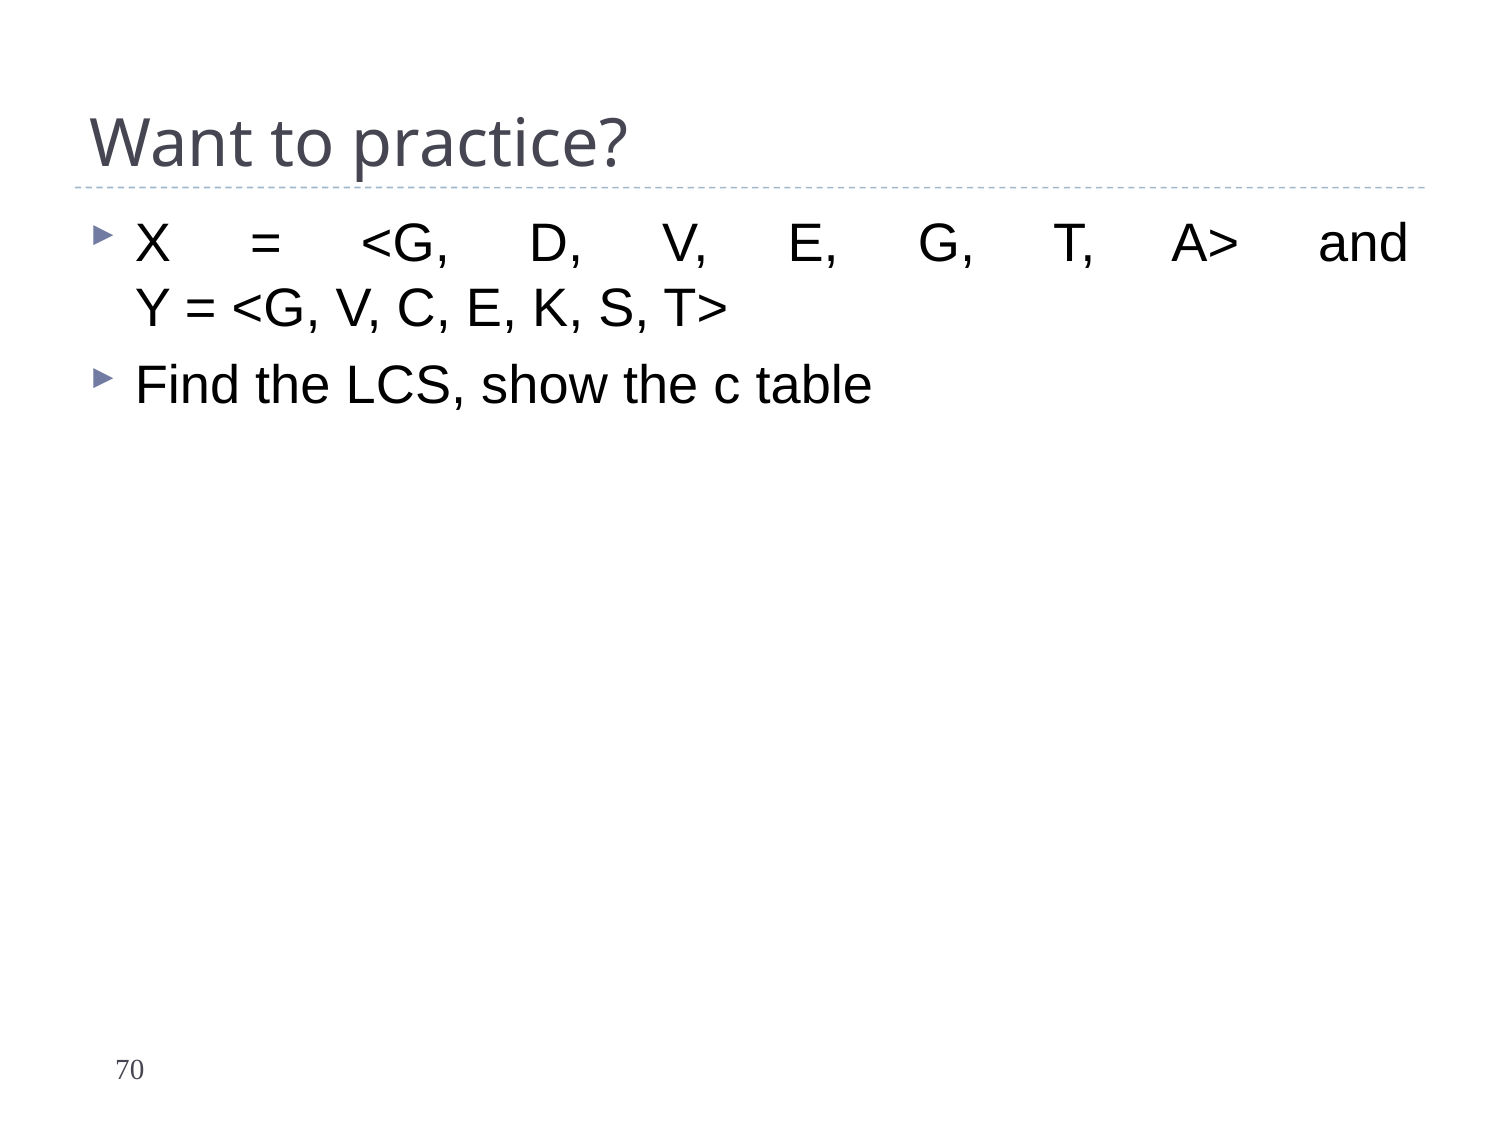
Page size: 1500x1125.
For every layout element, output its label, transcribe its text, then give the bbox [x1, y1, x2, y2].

list X = <G, D, V, E, G, T, A> and Y = <G, V, C, E, K, S, T> Find the LCS, show the c table [75, 200, 1425, 1010]
title Want to practice? [75, 24, 1425, 188]
slide_number 70 [100, 1042, 426, 1103]
